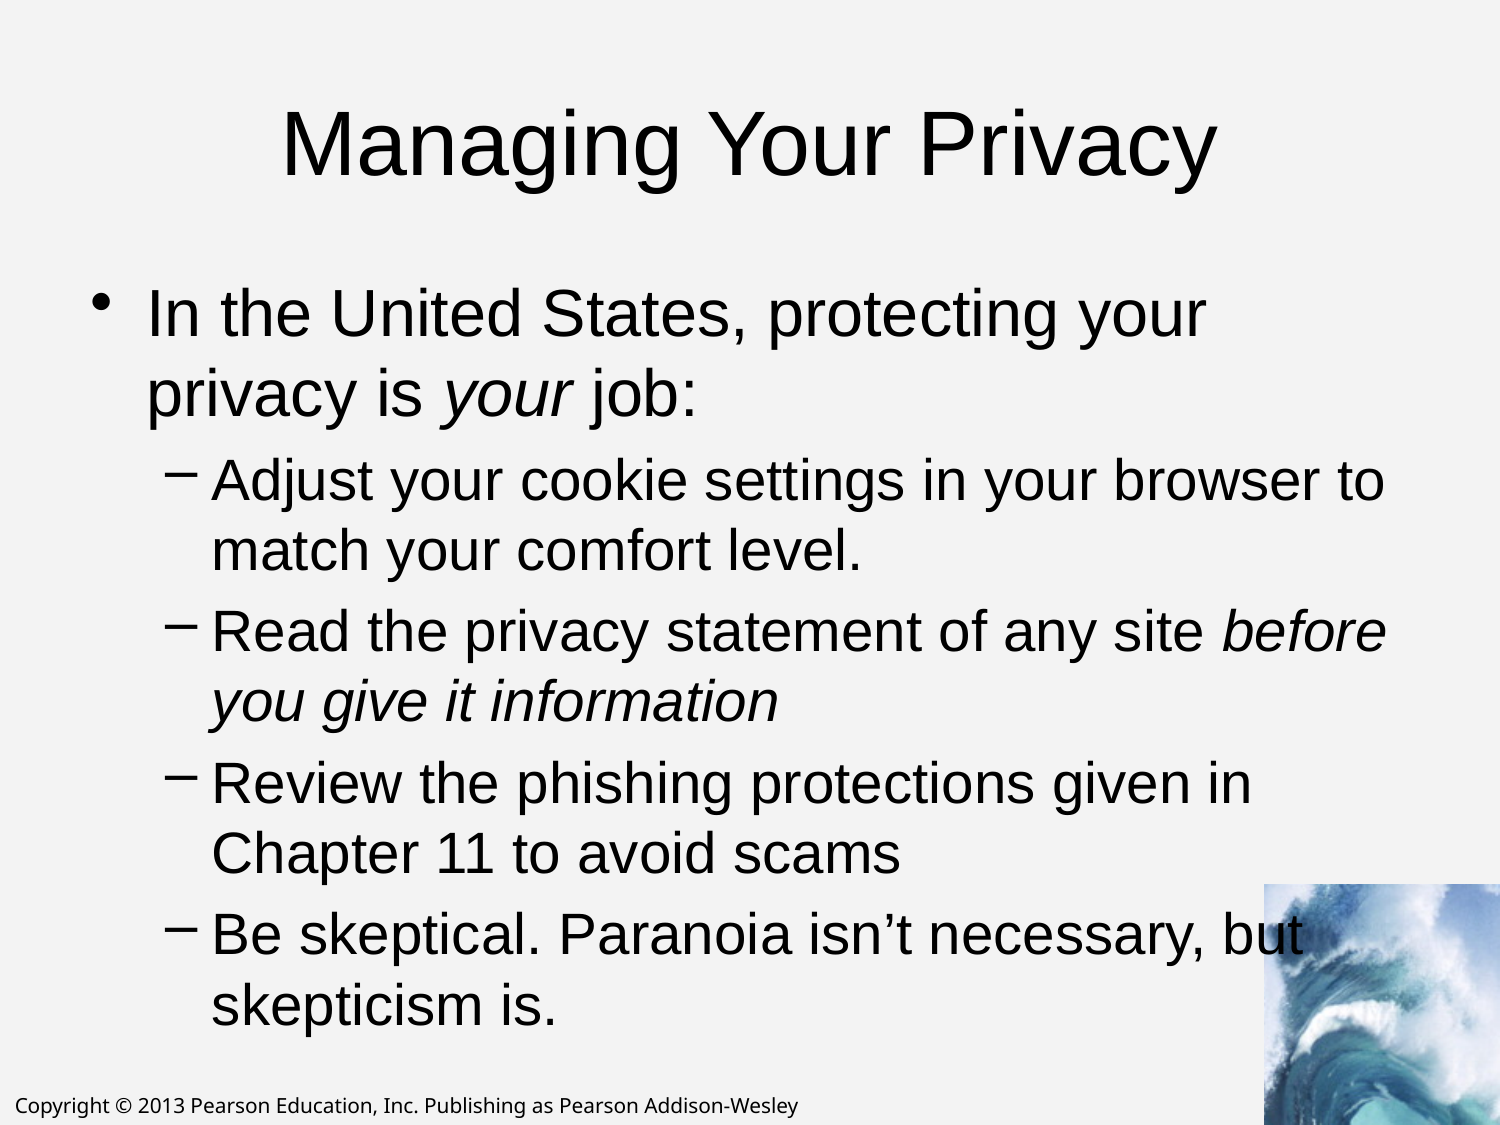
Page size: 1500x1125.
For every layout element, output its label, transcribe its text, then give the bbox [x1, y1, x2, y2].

list In the United States, protecting your privacy is your job: Adjust your cookie settings in your browser to match your comfort level. Read the privacy statement of any site before you give it information Review the phishing protections given in Chapter 11 to avoid scams Be skeptical. Paranoia isn’t necessary, but skepticism is. [74, 262, 1426, 1006]
title Managing Your Privacy [74, 44, 1426, 233]
picture [1264, 884, 1500, 1125]
